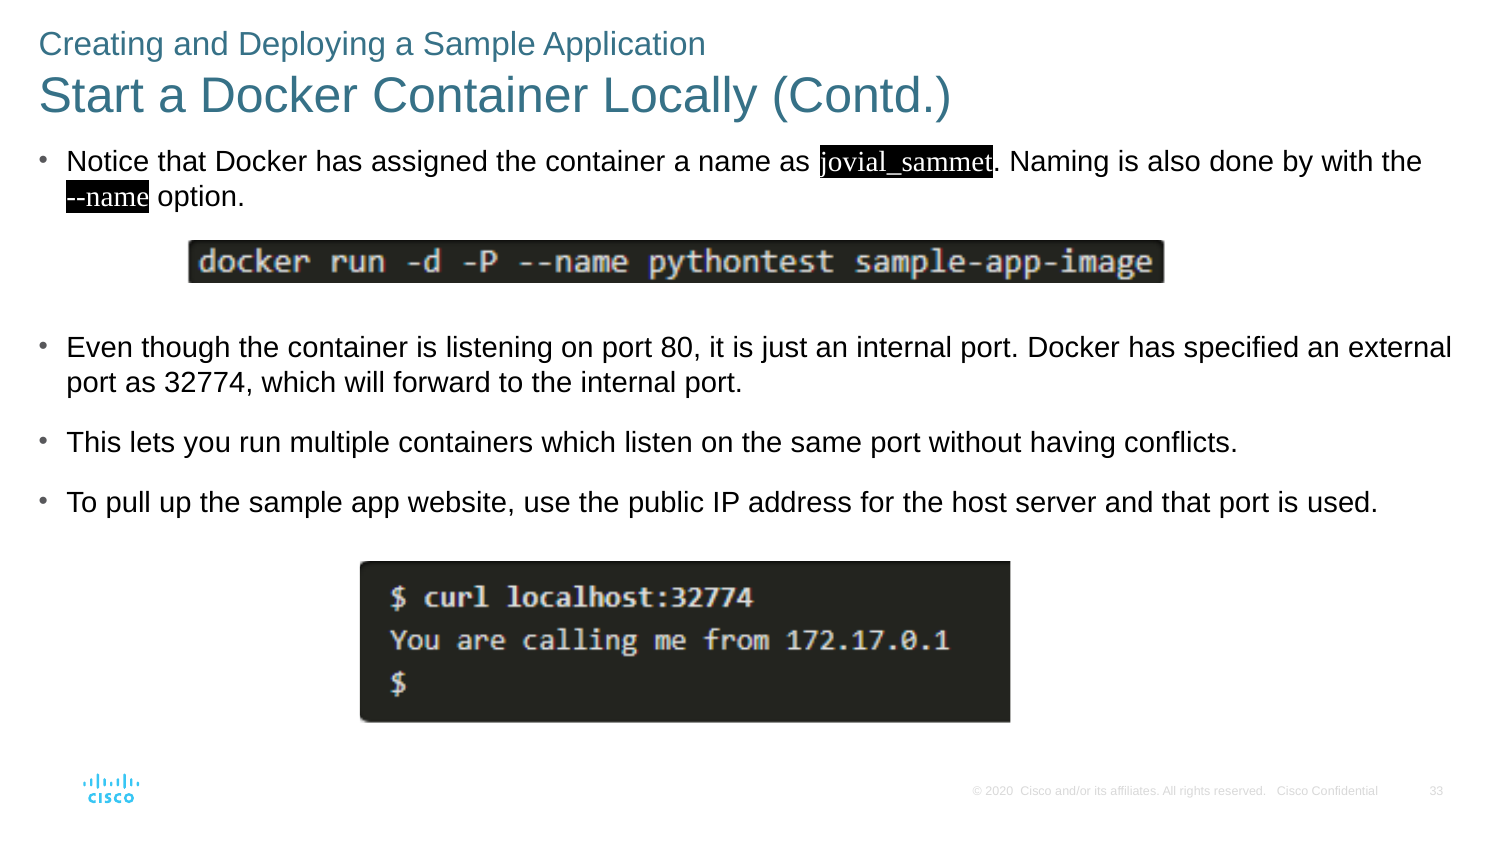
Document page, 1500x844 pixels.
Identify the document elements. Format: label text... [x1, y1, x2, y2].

picture [184, 240, 1169, 284]
text_box Creating and Deploying a Sample Application Start a Docker Container Locally (Contd.) [23, 10, 1500, 135]
picture [359, 561, 1011, 723]
list Notice that Docker has assigned the container a name as jovial_sammet. Naming is also done by with the --name option. [23, 134, 1456, 241]
text_box Even though the container is listening on port 80, it is just an internal port. Docker has specified an external port as 32774, which will forward to the internal port. This lets you run multiple containers which listen on the same port without having conflicts. To pull up the sample app website, use the public IP address for the host server and that port is used. [23, 320, 1500, 536]
